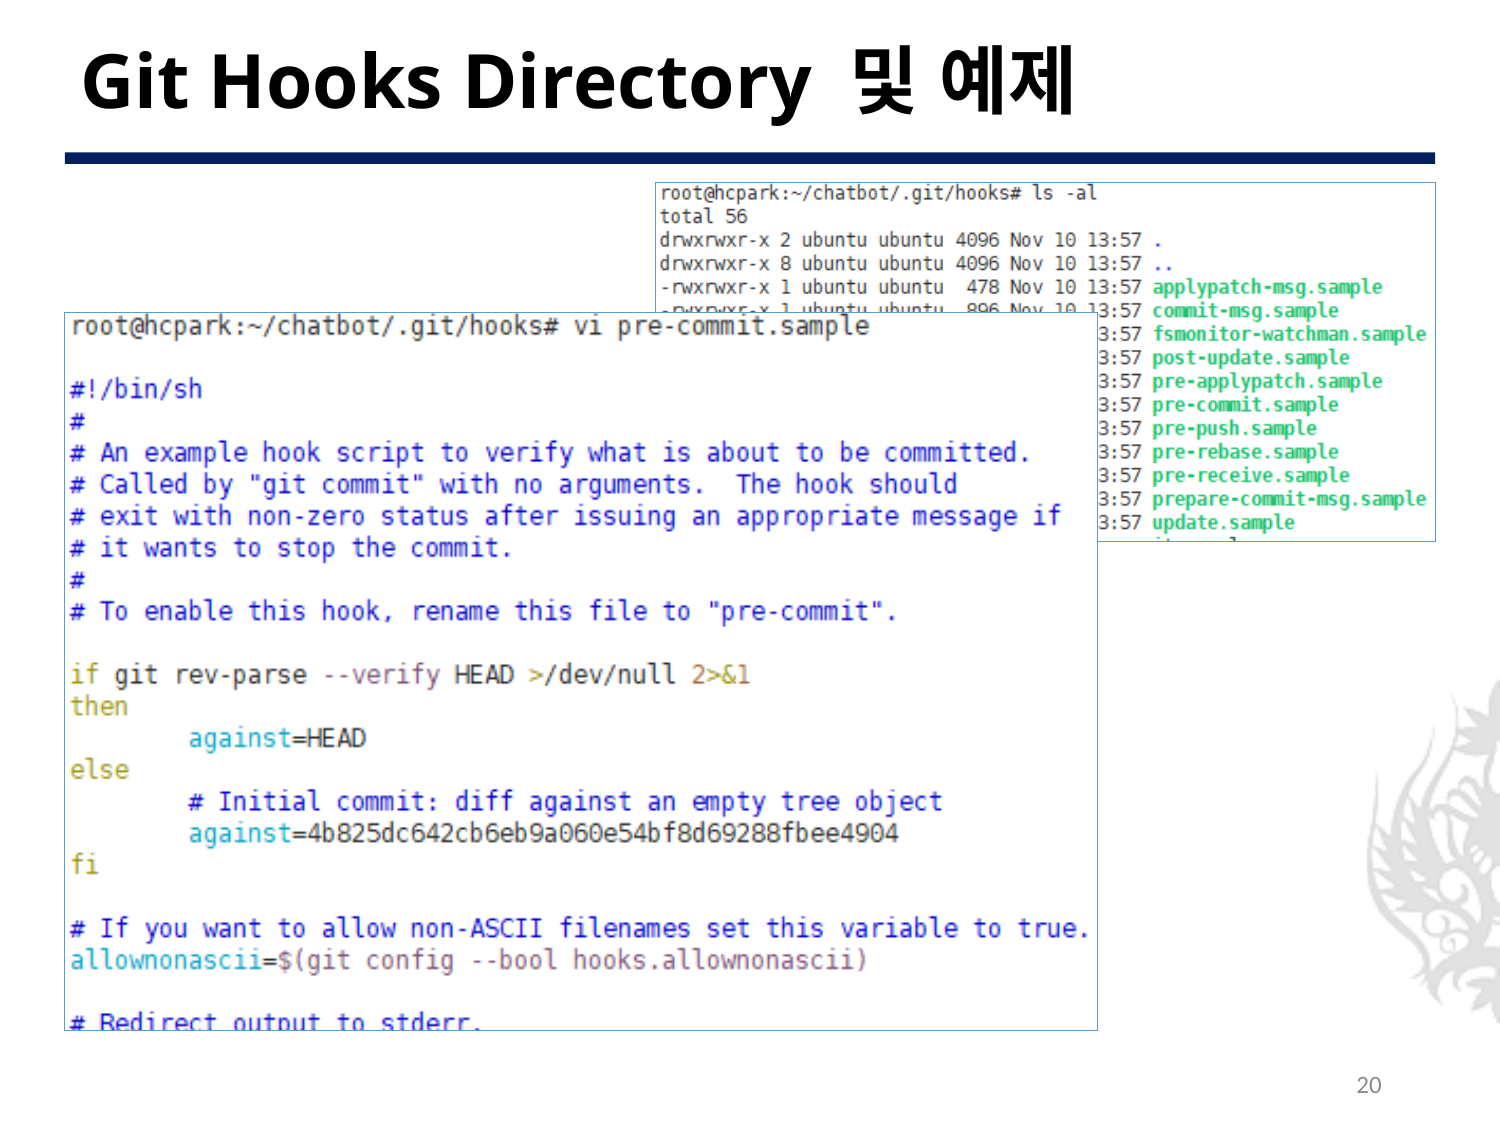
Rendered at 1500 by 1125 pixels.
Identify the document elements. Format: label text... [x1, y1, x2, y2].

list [655, 181, 1436, 542]
title Git Hooks Directory 및 예제 [64, 26, 1436, 143]
slide_number 20 [1059, 1057, 1397, 1111]
picture [64, 312, 1098, 1031]
